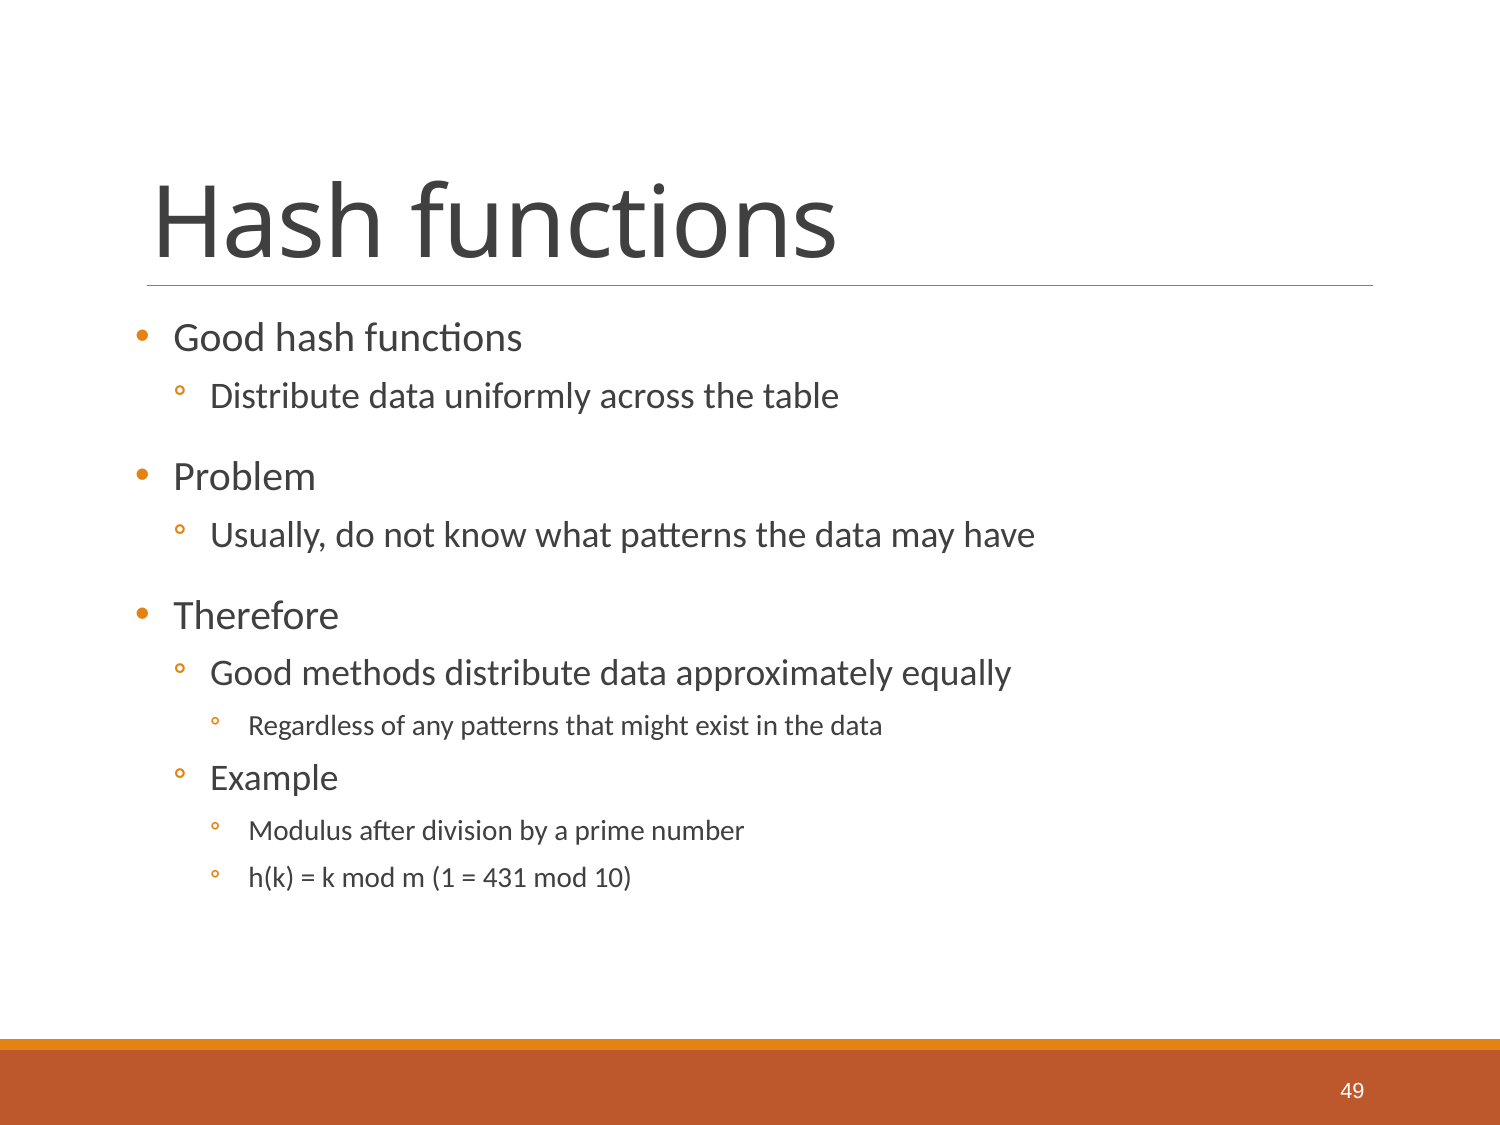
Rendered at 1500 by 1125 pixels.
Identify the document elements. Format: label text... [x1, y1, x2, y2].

slide_number 49 [1218, 1059, 1380, 1120]
title Hash functions [135, 47, 1373, 285]
list Good hash functions Distribute data uniformly across the table Problem Usually, do not know what patterns the data may have Therefore Good methods distribute data approximately equally Regardless of any patterns that might exist in the data Example Modulus after division by a prime number h(k) = k mod m (1 = 431 mod 10) [135, 302, 1373, 963]
